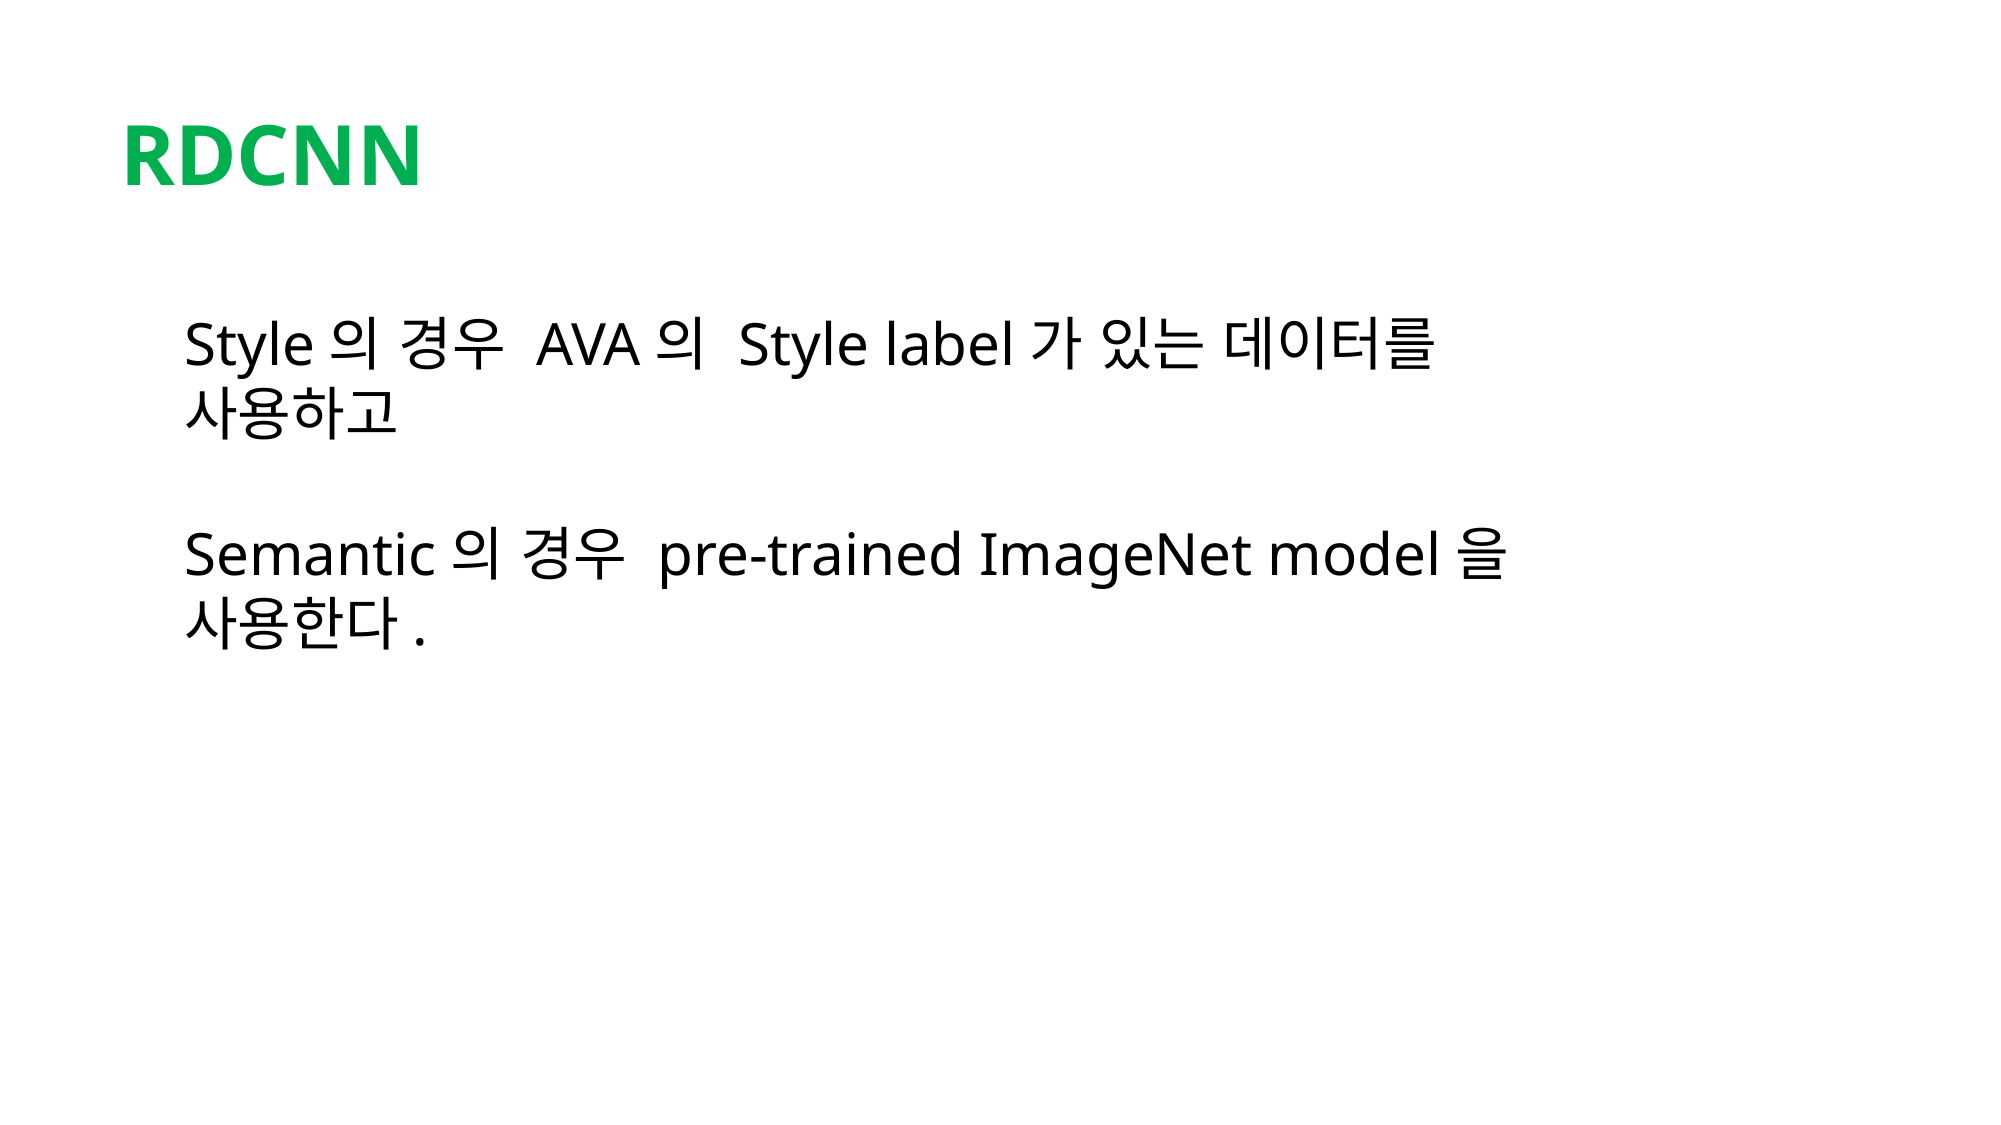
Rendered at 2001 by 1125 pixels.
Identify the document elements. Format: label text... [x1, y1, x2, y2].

text_box Style의 경우 AVA의 Style label가 있는 데이터를 사용하고 Semantic의 경우 pre-trained ImageNet model을 사용한다. [169, 299, 1608, 665]
text_box RDCNN [105, 94, 812, 210]
